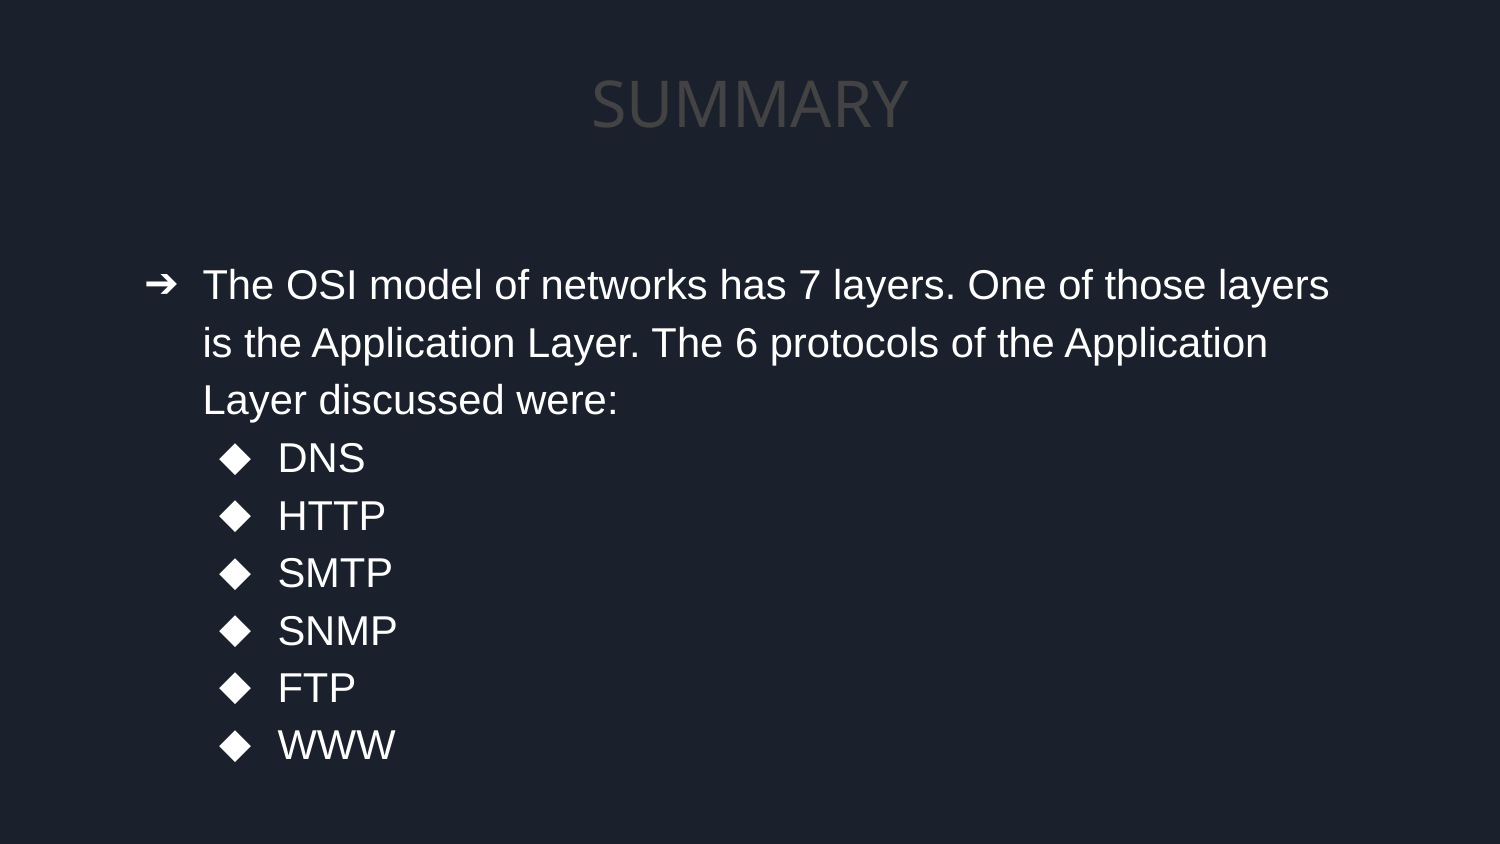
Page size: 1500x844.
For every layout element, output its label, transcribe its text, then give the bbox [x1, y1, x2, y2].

list The OSI model of networks has 7 layers. One of those layers is the Application Layer. The 6 protocols of the Application Layer discussed were: DNS HTTP SMTP SNMP FTP WWW [112, 243, 1365, 795]
title SUMMARY [0, 43, 1500, 148]
